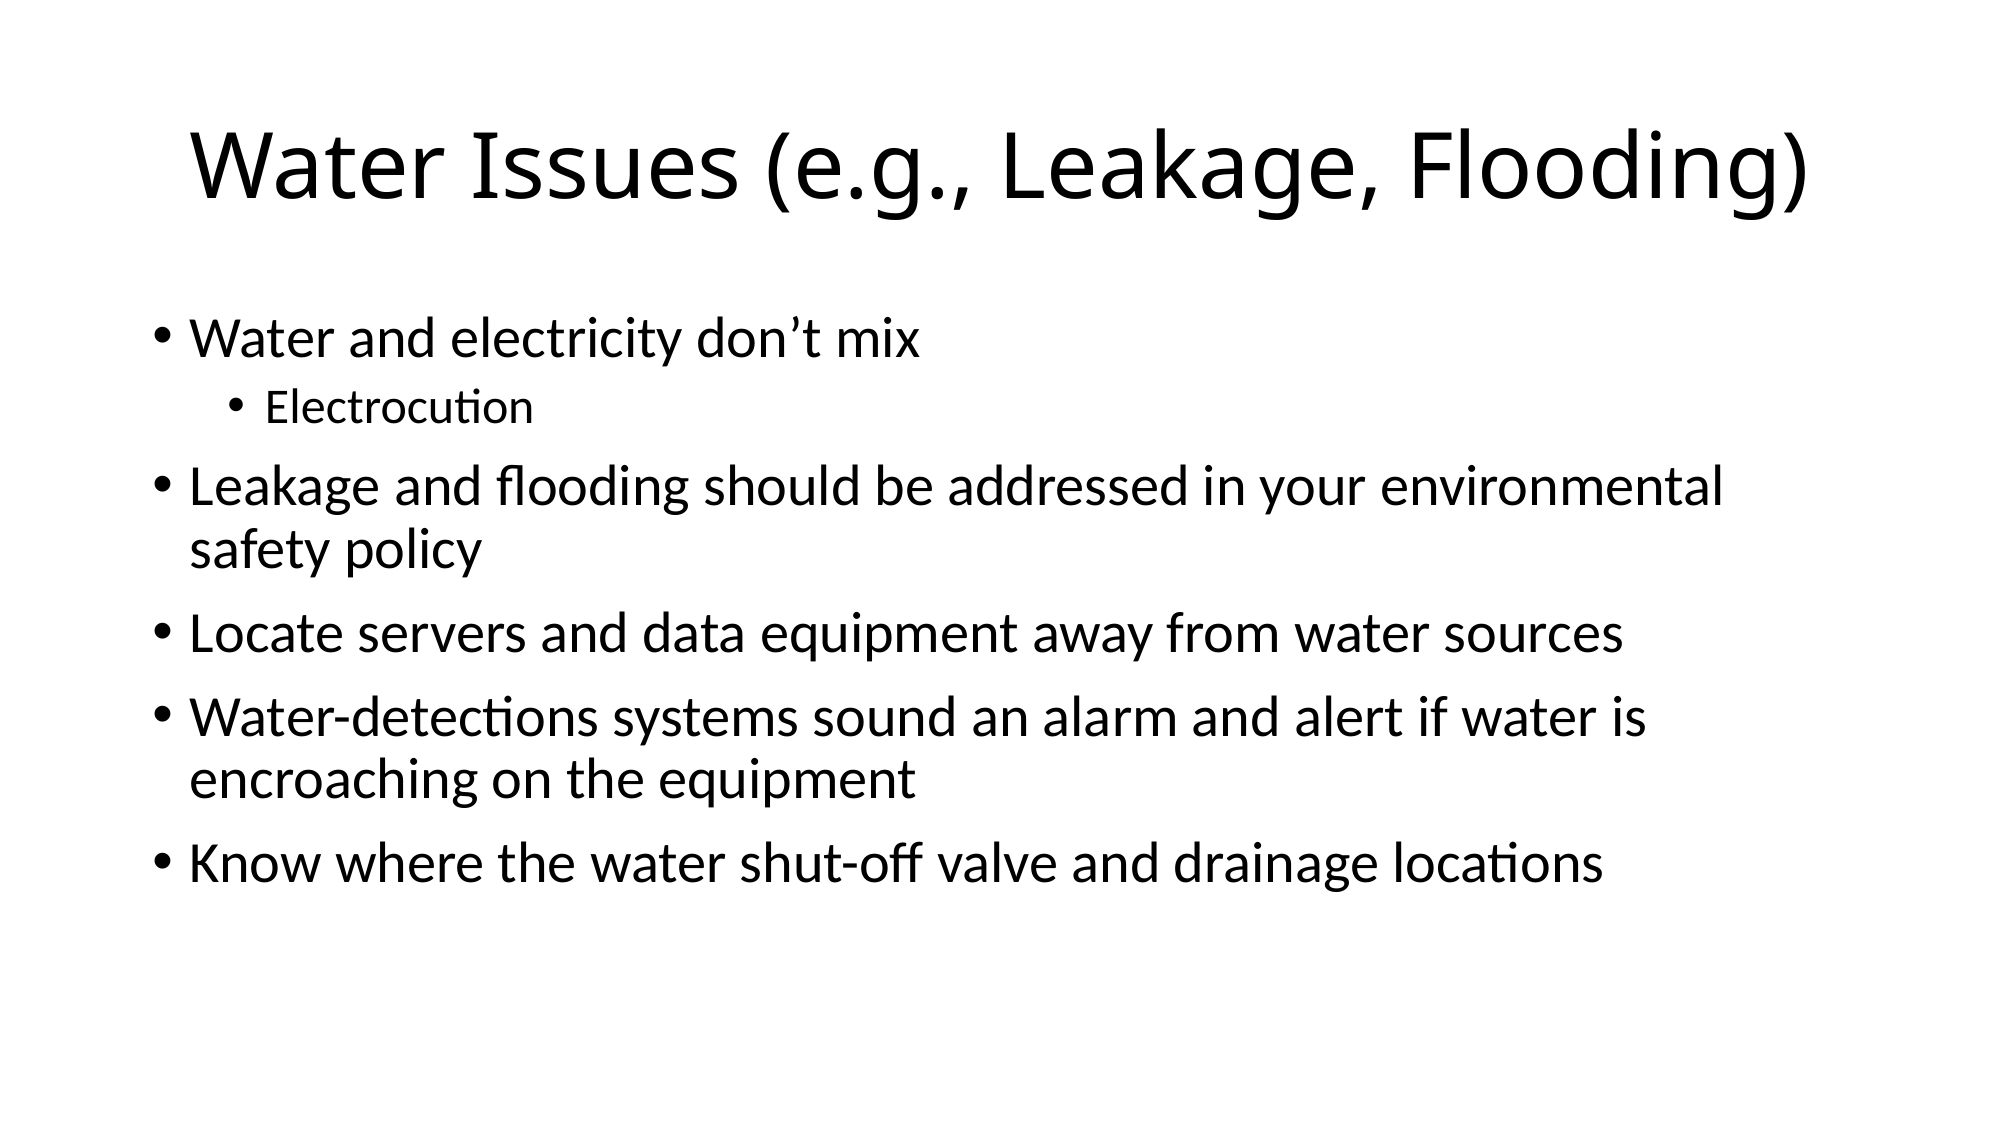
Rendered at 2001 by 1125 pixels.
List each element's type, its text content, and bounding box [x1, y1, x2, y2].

list Water and electricity don’t mix Electrocution Leakage and flooding should be addressed in your environmental safety policy Locate servers and data equipment away from water sources Water-detections systems sound an alarm and alert if water is encroaching on the equipment Know where the water shut-off valve and drainage locations [137, 299, 1863, 1014]
title Water Issues (e.g., Leakage, Flooding) [137, 59, 1863, 278]
